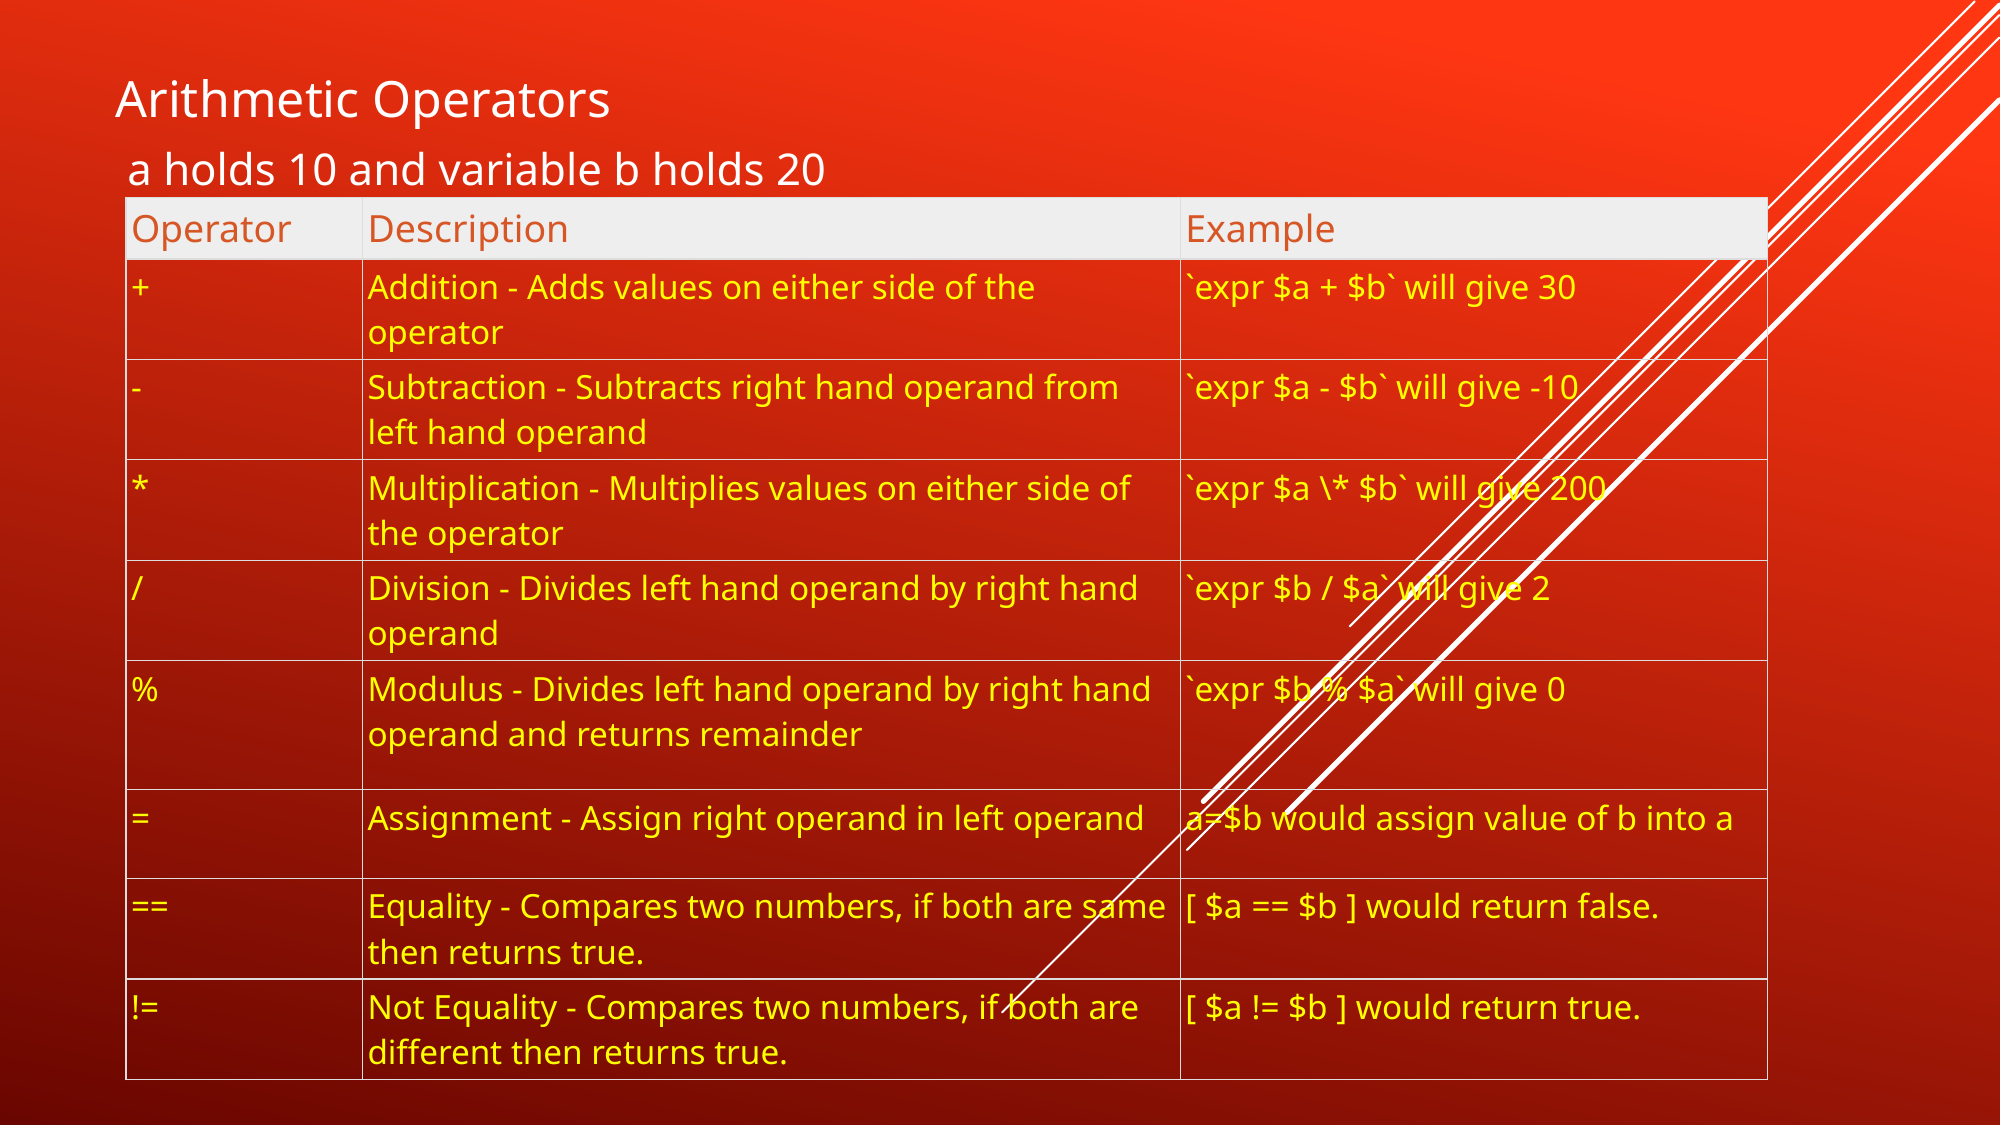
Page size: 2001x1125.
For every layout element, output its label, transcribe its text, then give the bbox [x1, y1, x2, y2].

table_cell `expr $b % $a` will give 0 [1181, 661, 1767, 789]
table_header Description [363, 198, 1180, 258]
table_cell % [127, 661, 362, 789]
table_cell `expr $a \* $b` will give 200 [1181, 460, 1767, 560]
table_cell `expr $a - $b` will give -10 [1181, 360, 1767, 459]
table_cell * [127, 460, 362, 560]
table_cell Equality - Compares two numbers, if both are same then returns true. [363, 879, 1180, 978]
table_cell Multiplication - Multiplies values on either side of the operator [363, 460, 1180, 560]
table_cell Addition - Adds values on either side of the operator [363, 260, 1180, 359]
subtitle a holds 10 and variable b holds 20 [112, 134, 1819, 1103]
table_cell Assignment - Assign right operand in left operand [363, 790, 1180, 878]
table_cell [ $a == $b ] would return false. [1181, 879, 1767, 978]
table_cell != [127, 980, 362, 1079]
table_cell Division - Divides left hand operand by right hand operand [363, 561, 1180, 660]
table_cell `expr $b / $a` will give 2 [1181, 561, 1767, 660]
table_header Operator [127, 198, 362, 258]
table_cell `expr $a + $b` will give 30 [1181, 260, 1767, 359]
table_cell a=$b would assign value of b into a [1181, 790, 1767, 878]
table_cell / [127, 561, 362, 660]
table_cell Subtraction - Subtracts right hand operand from left hand operand [363, 360, 1180, 459]
table_cell Modulus - Divides left hand operand by right hand operand and returns remainder [363, 661, 1180, 789]
table_header Example [1181, 198, 1767, 258]
table_cell + [127, 260, 362, 359]
table_cell [ $a != $b ] would return true. [1181, 980, 1767, 1079]
table_cell = [127, 790, 362, 878]
table_cell == [127, 879, 362, 978]
table_cell - [127, 360, 362, 459]
title Arithmetic Operators [100, 49, 1413, 135]
table_cell Not Equality - Compares two numbers, if both are different then returns true. [363, 980, 1180, 1079]
